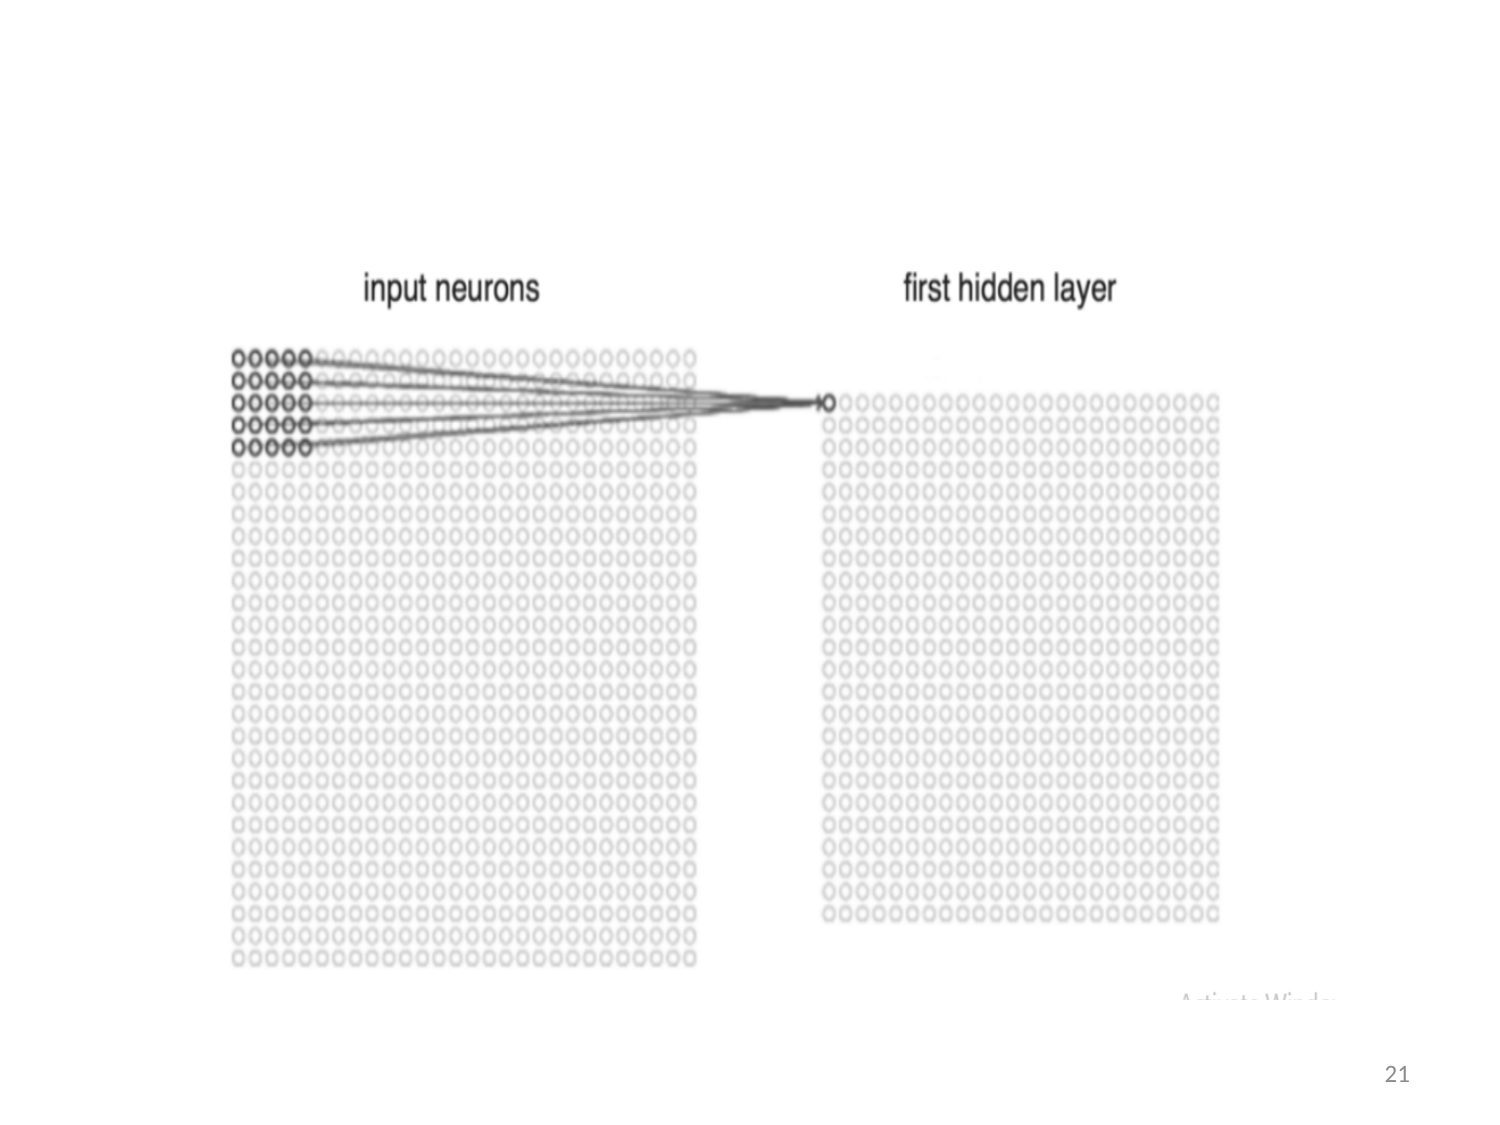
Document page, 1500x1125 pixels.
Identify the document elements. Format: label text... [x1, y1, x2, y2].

slide_number 21 [1074, 1042, 1425, 1103]
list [162, 237, 1338, 1001]
